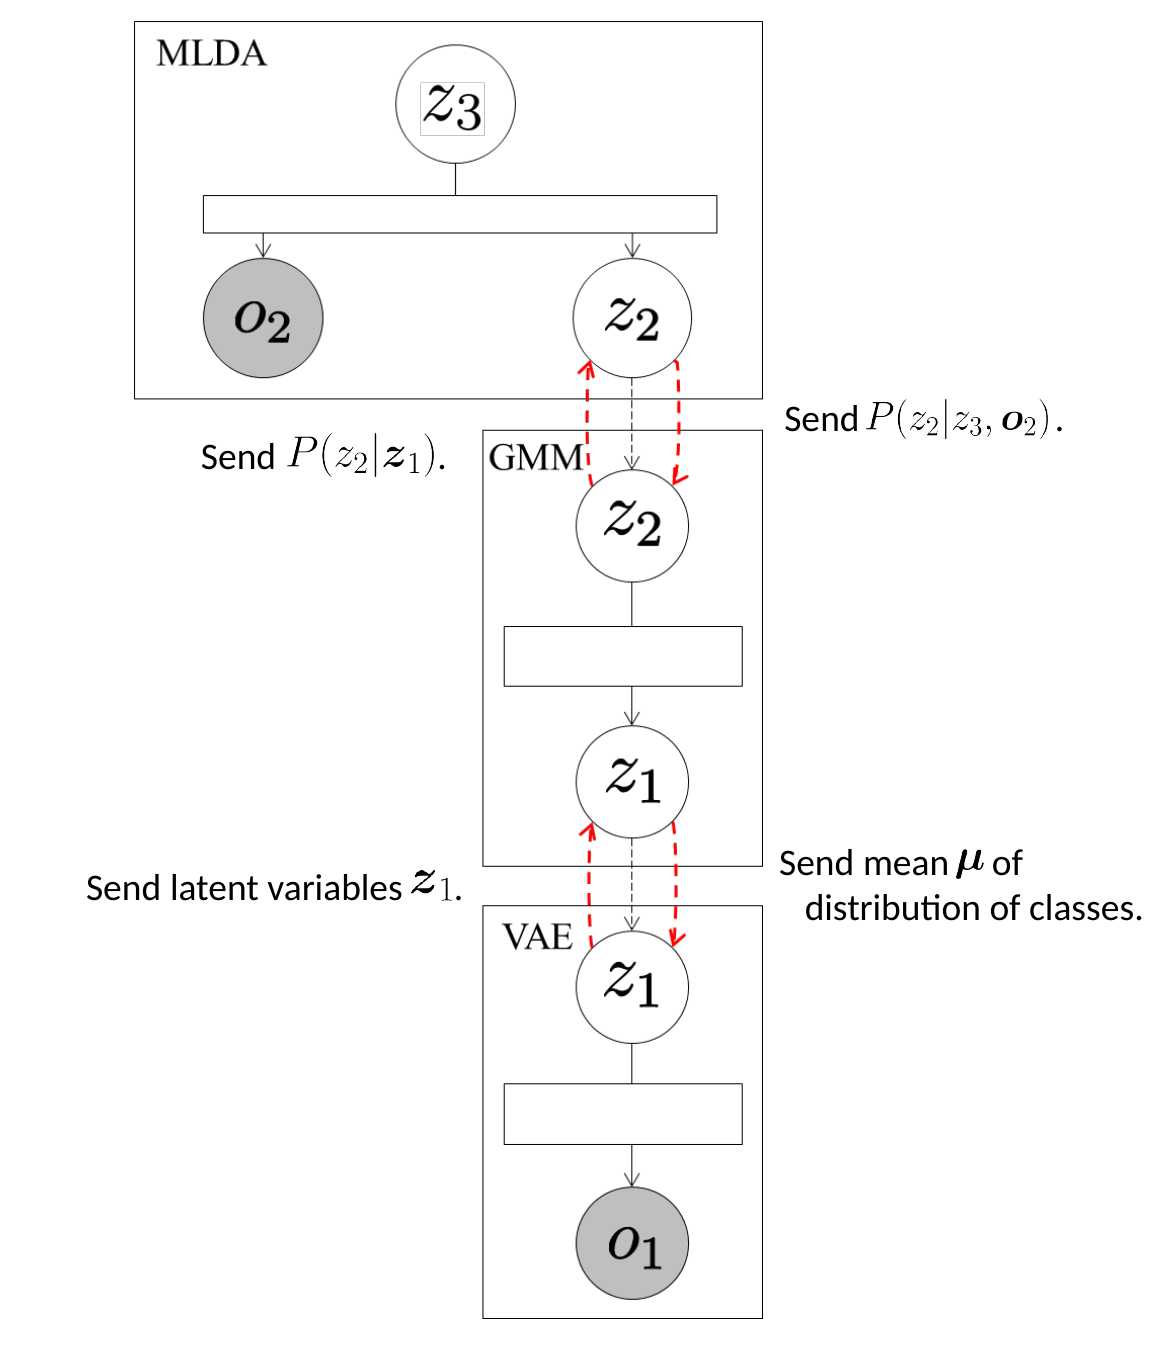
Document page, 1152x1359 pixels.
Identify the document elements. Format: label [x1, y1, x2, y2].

text_box [68, 855, 482, 916]
text_box [183, 424, 465, 485]
text_box [766, 386, 1083, 447]
text_box [762, 830, 1152, 937]
picture [132, 16, 763, 1319]
